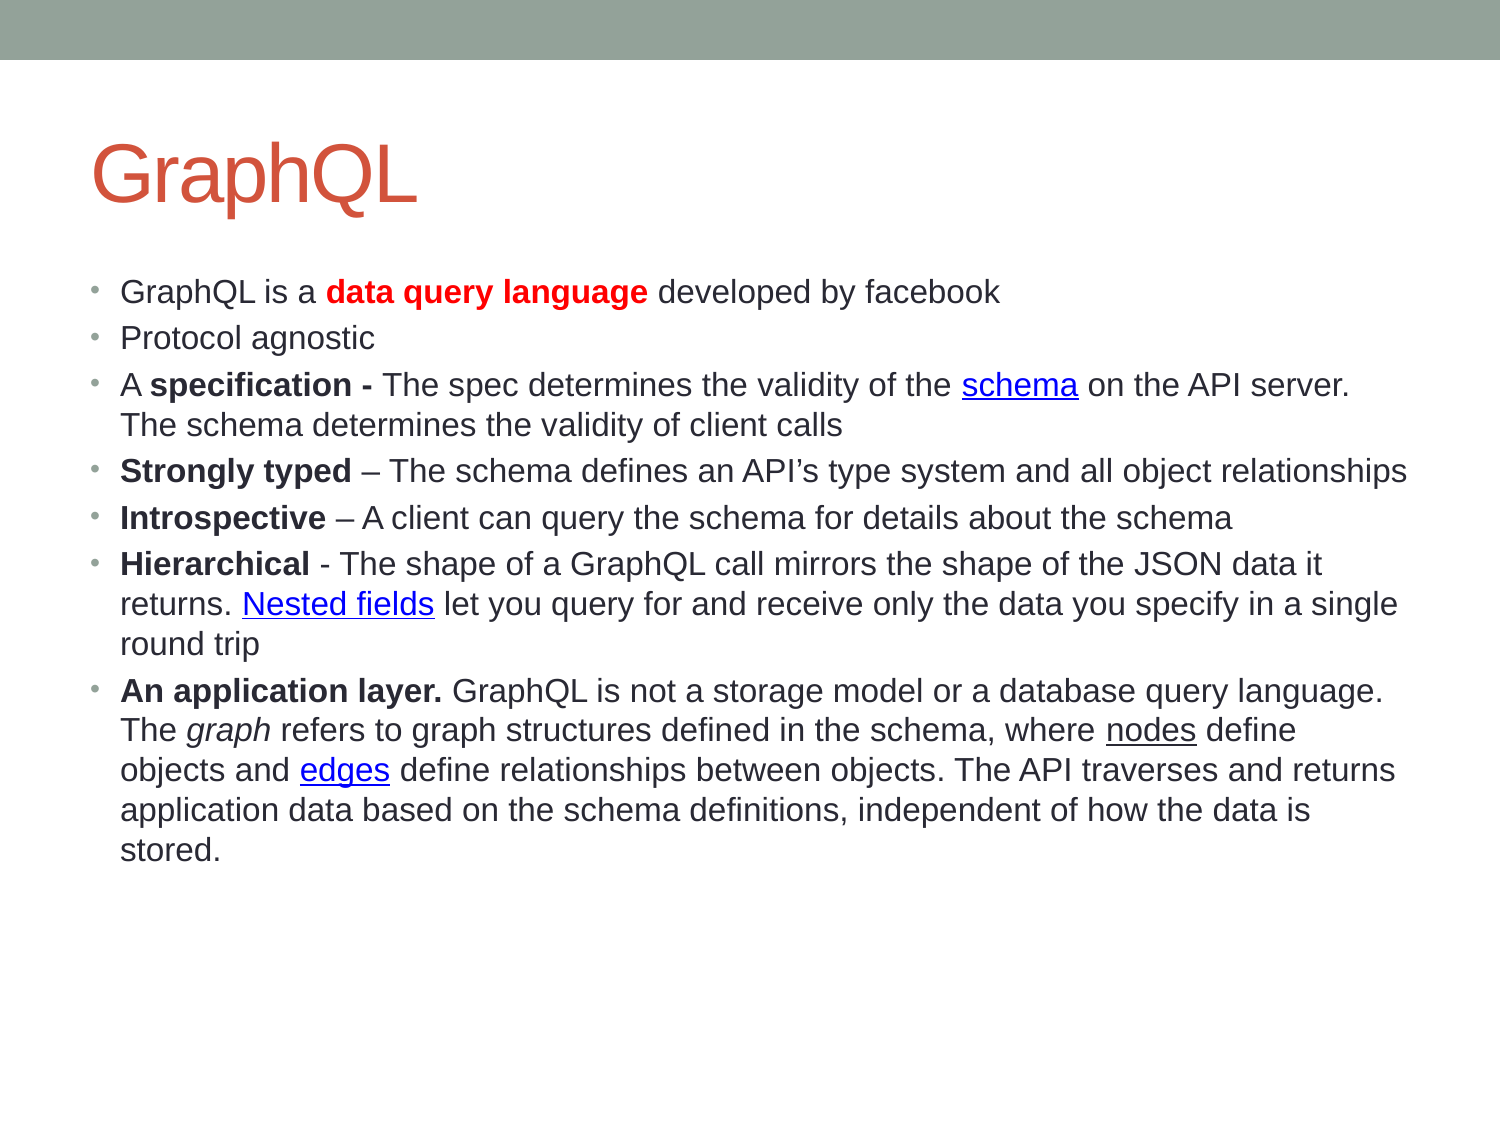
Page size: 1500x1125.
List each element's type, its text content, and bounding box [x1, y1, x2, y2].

title GraphQL [75, 87, 1425, 250]
list GraphQL is a data query language developed by facebook Protocol agnostic A specification - The spec determines the validity of the schema on the API server. The schema determines the validity of client calls Strongly typed – The schema defines an API’s type system and all object relationships Introspective – A client can query the schema for details about the schema Hierarchical - The shape of a GraphQL call mirrors the shape of the JSON data it returns. Nested fields let you query for and receive only the data you specify in a single round trip An application layer. GraphQL is not a storage model or a database query language. The graph refers to graph structures defined in the schema, where nodes define objects and edges define relationships between objects. The API traverses and returns application data based on the schema definitions, independent of how the data is stored. [75, 262, 1425, 1063]
